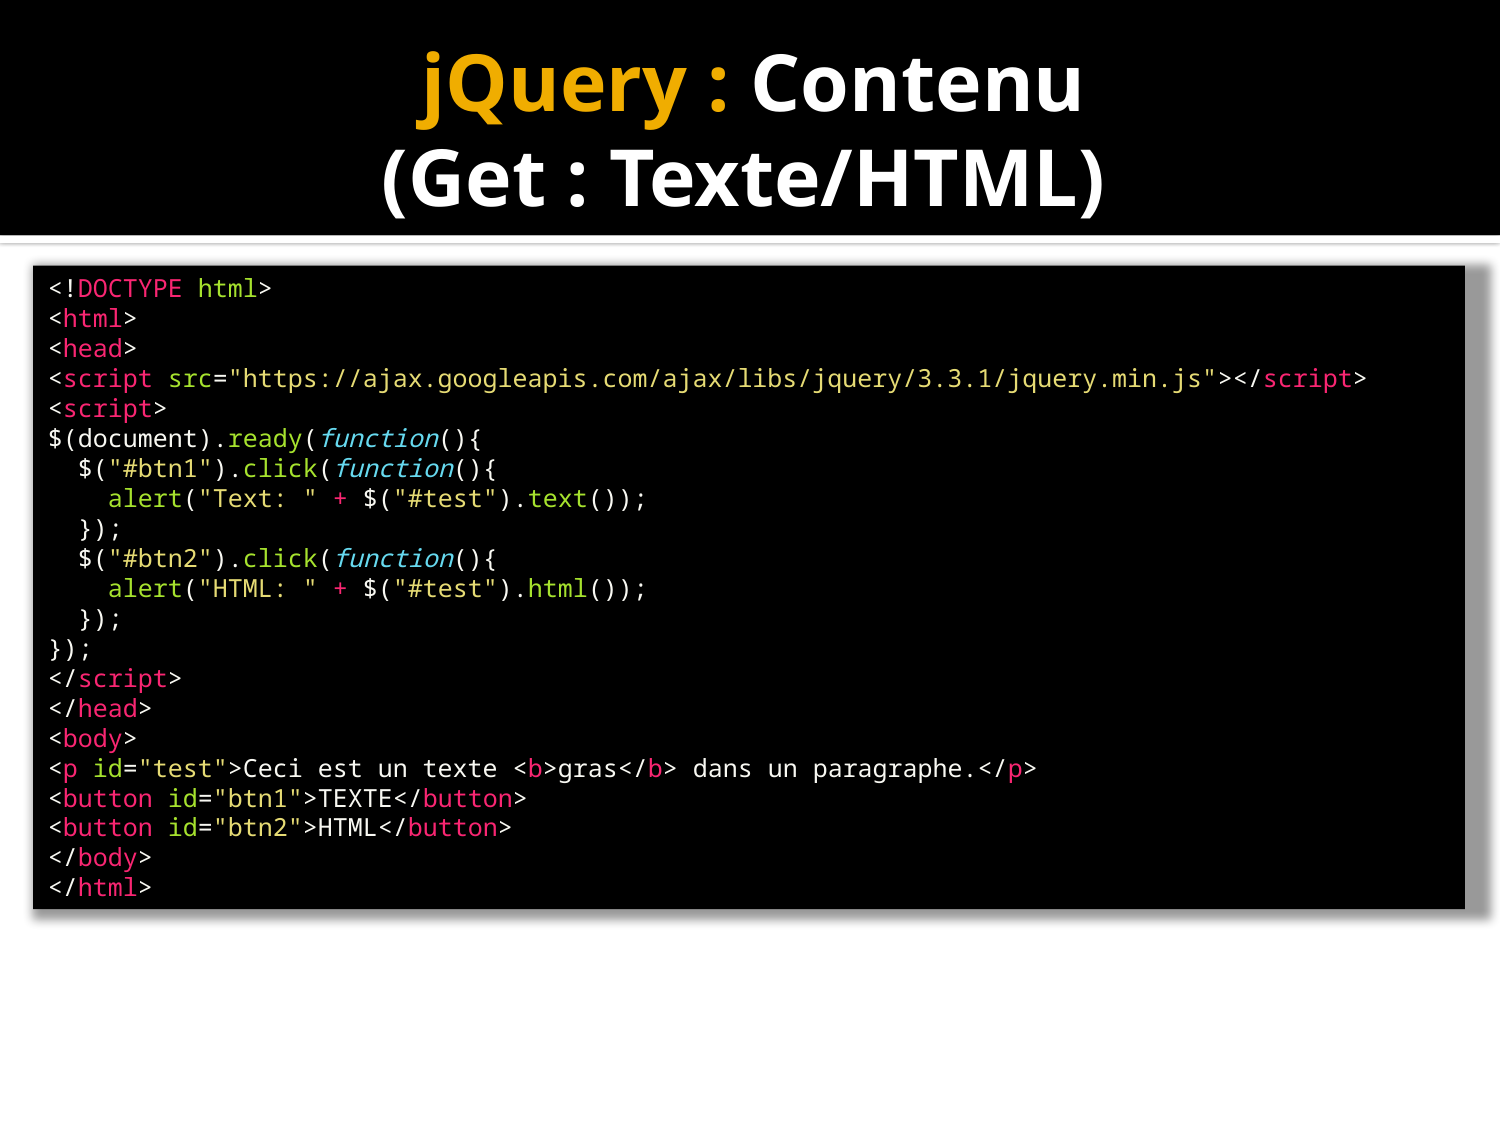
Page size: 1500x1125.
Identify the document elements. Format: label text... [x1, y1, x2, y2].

title jQuery : Contenu (Get : Texte/HTML) [75, 24, 1425, 231]
text_box <!DOCTYPE html> <html> <head> <script src="https://ajax.googleapis.com/ajax/libs/jquery/3.3.1/jquery.min.js"></script> <script> $(document).ready(function(){ $("#btn1").click(function(){ alert("Text: " + $("#test").text()); }); $("#btn2").click(function(){ alert("HTML: " + $("#test").html()); }); }); </script> </head> <body> <p id="test">Ceci est un texte <b>gras</b> dans un paragraphe.</p> <button id="btn1">TEXTE</button> <button id="btn2">HTML</button> </body> </html> [33, 265, 1465, 910]
